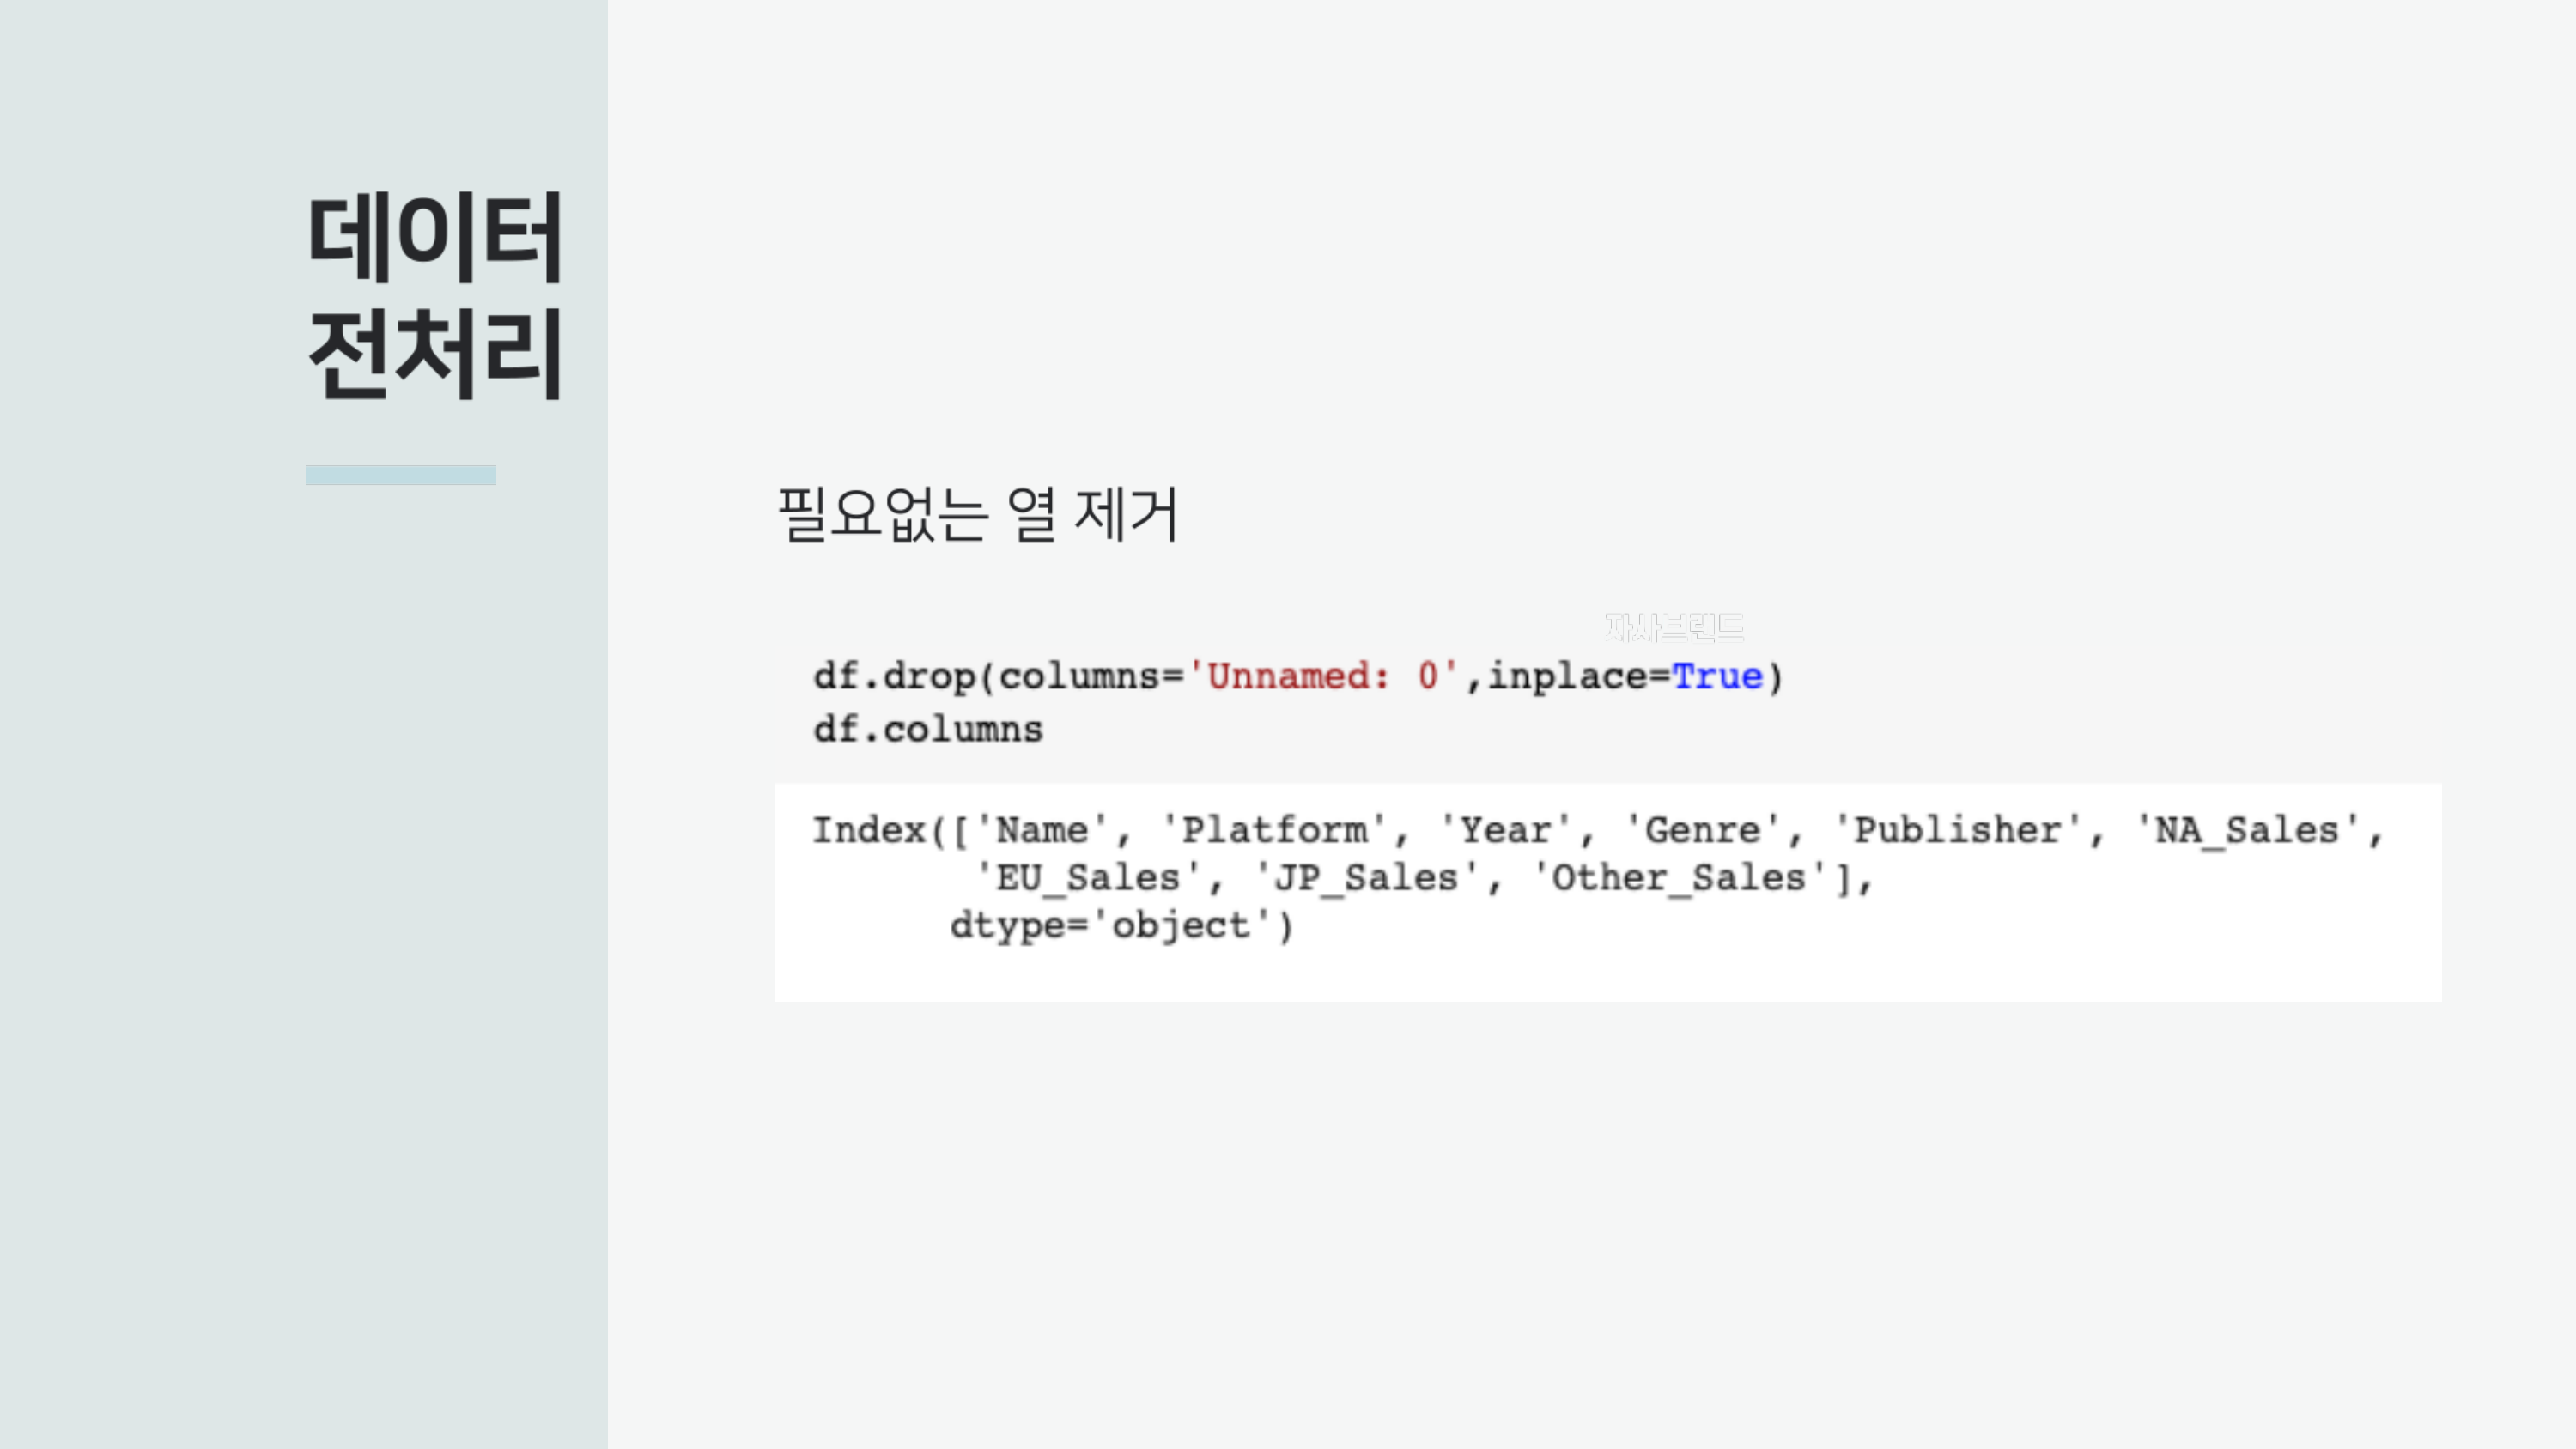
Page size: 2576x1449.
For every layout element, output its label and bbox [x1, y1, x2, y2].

text_box [0, 0, 608, 1449]
picture [1558, 599, 1763, 646]
text_box [775, 646, 2442, 1003]
picture [766, 466, 1204, 569]
text_box [306, 440, 496, 511]
picture [290, 157, 617, 446]
